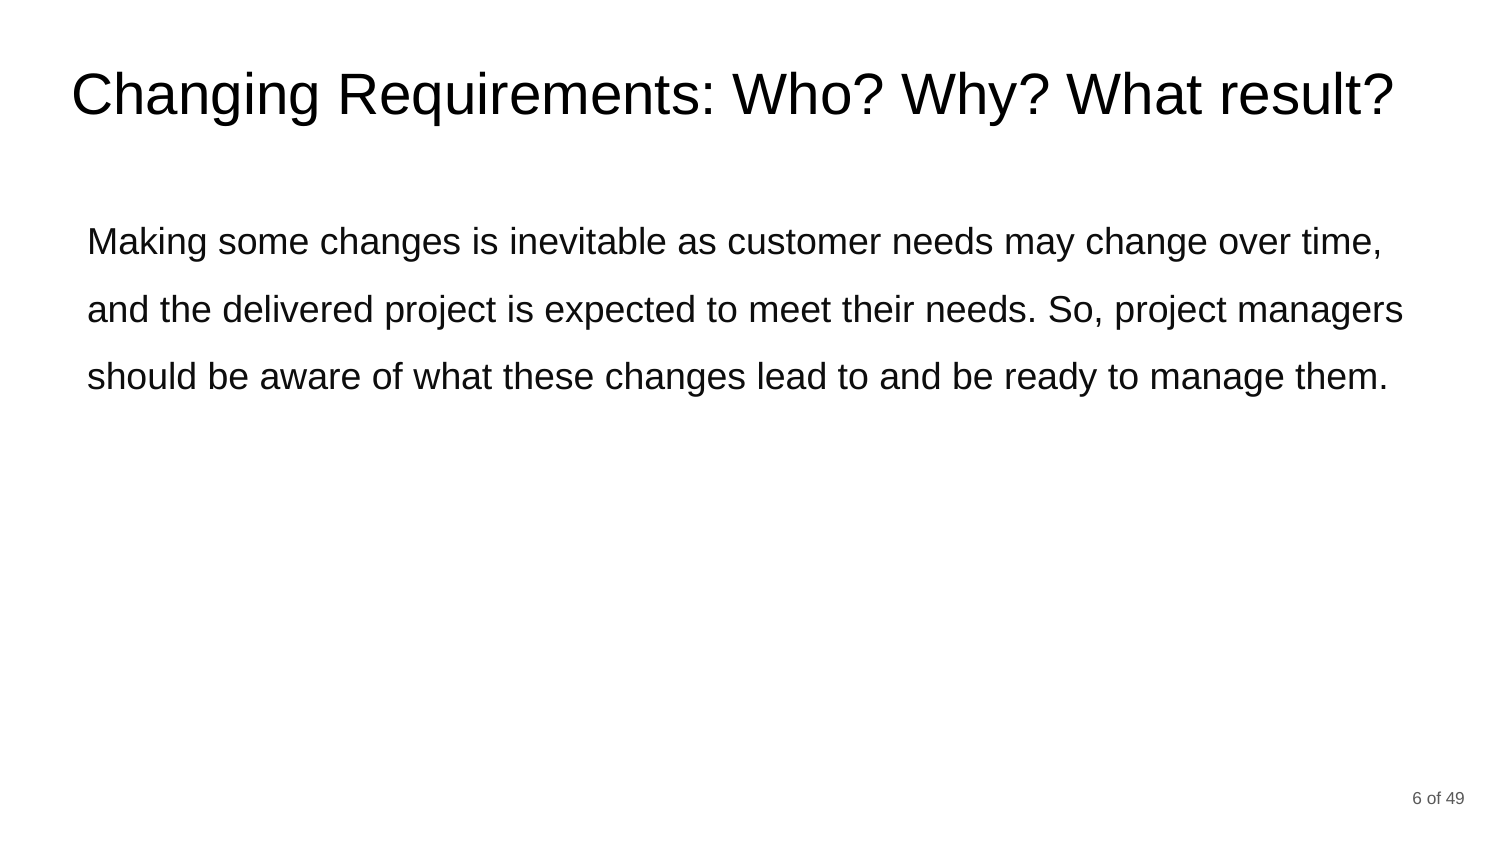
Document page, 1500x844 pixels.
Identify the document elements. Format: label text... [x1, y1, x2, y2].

title Changing Requirements: Who? Why? What result? [56, 30, 1500, 175]
slide_number ‹#› of 49 [1389, 764, 1480, 830]
list Making some changes is inevitable as customer needs may change over time, and the delivered project is expected to meet their needs. So, project managers should be aware of what these changes lead to and be ready to manage them. [72, 175, 1443, 729]
